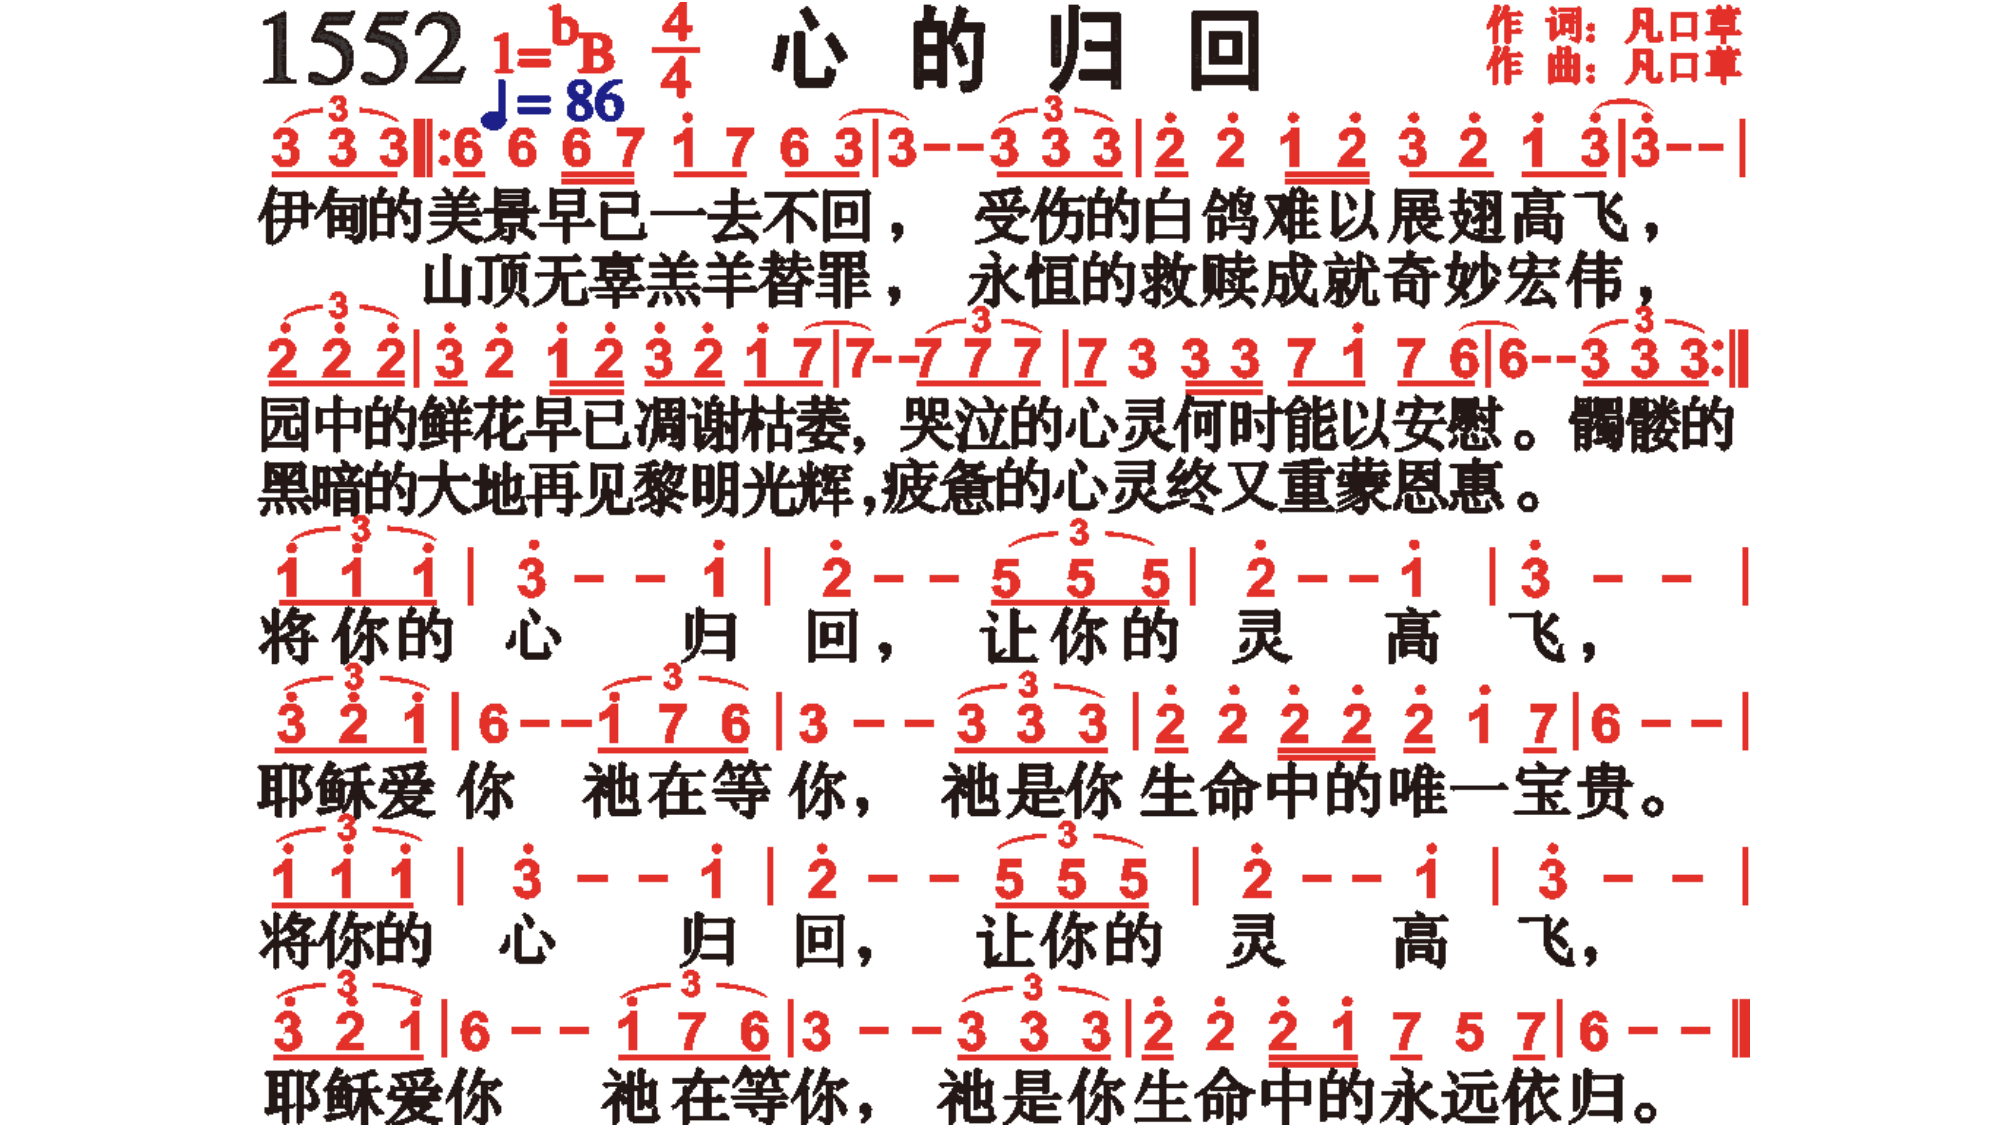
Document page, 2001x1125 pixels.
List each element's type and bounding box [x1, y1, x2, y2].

picture [253, 2, 1750, 1125]
